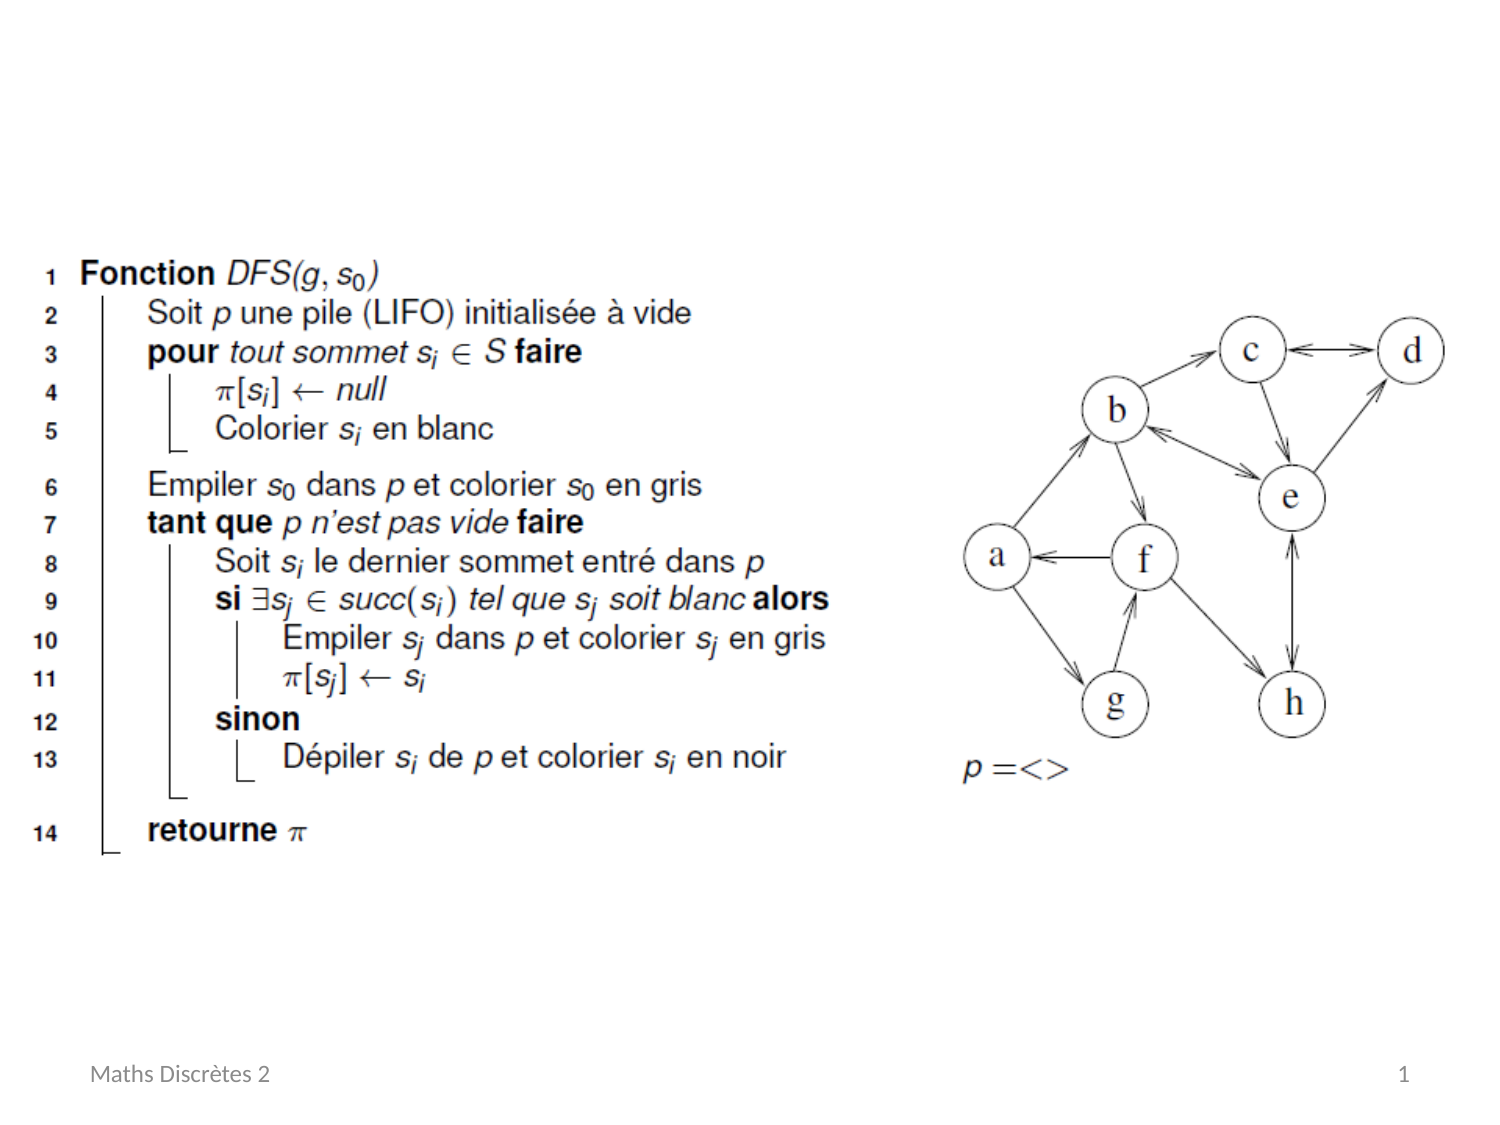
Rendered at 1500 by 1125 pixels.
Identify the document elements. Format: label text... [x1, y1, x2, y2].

slide_number Maths Discrètes 2 [75, 1042, 425, 1103]
slide_number 1 [1074, 1042, 1425, 1103]
picture [27, 246, 1473, 879]
